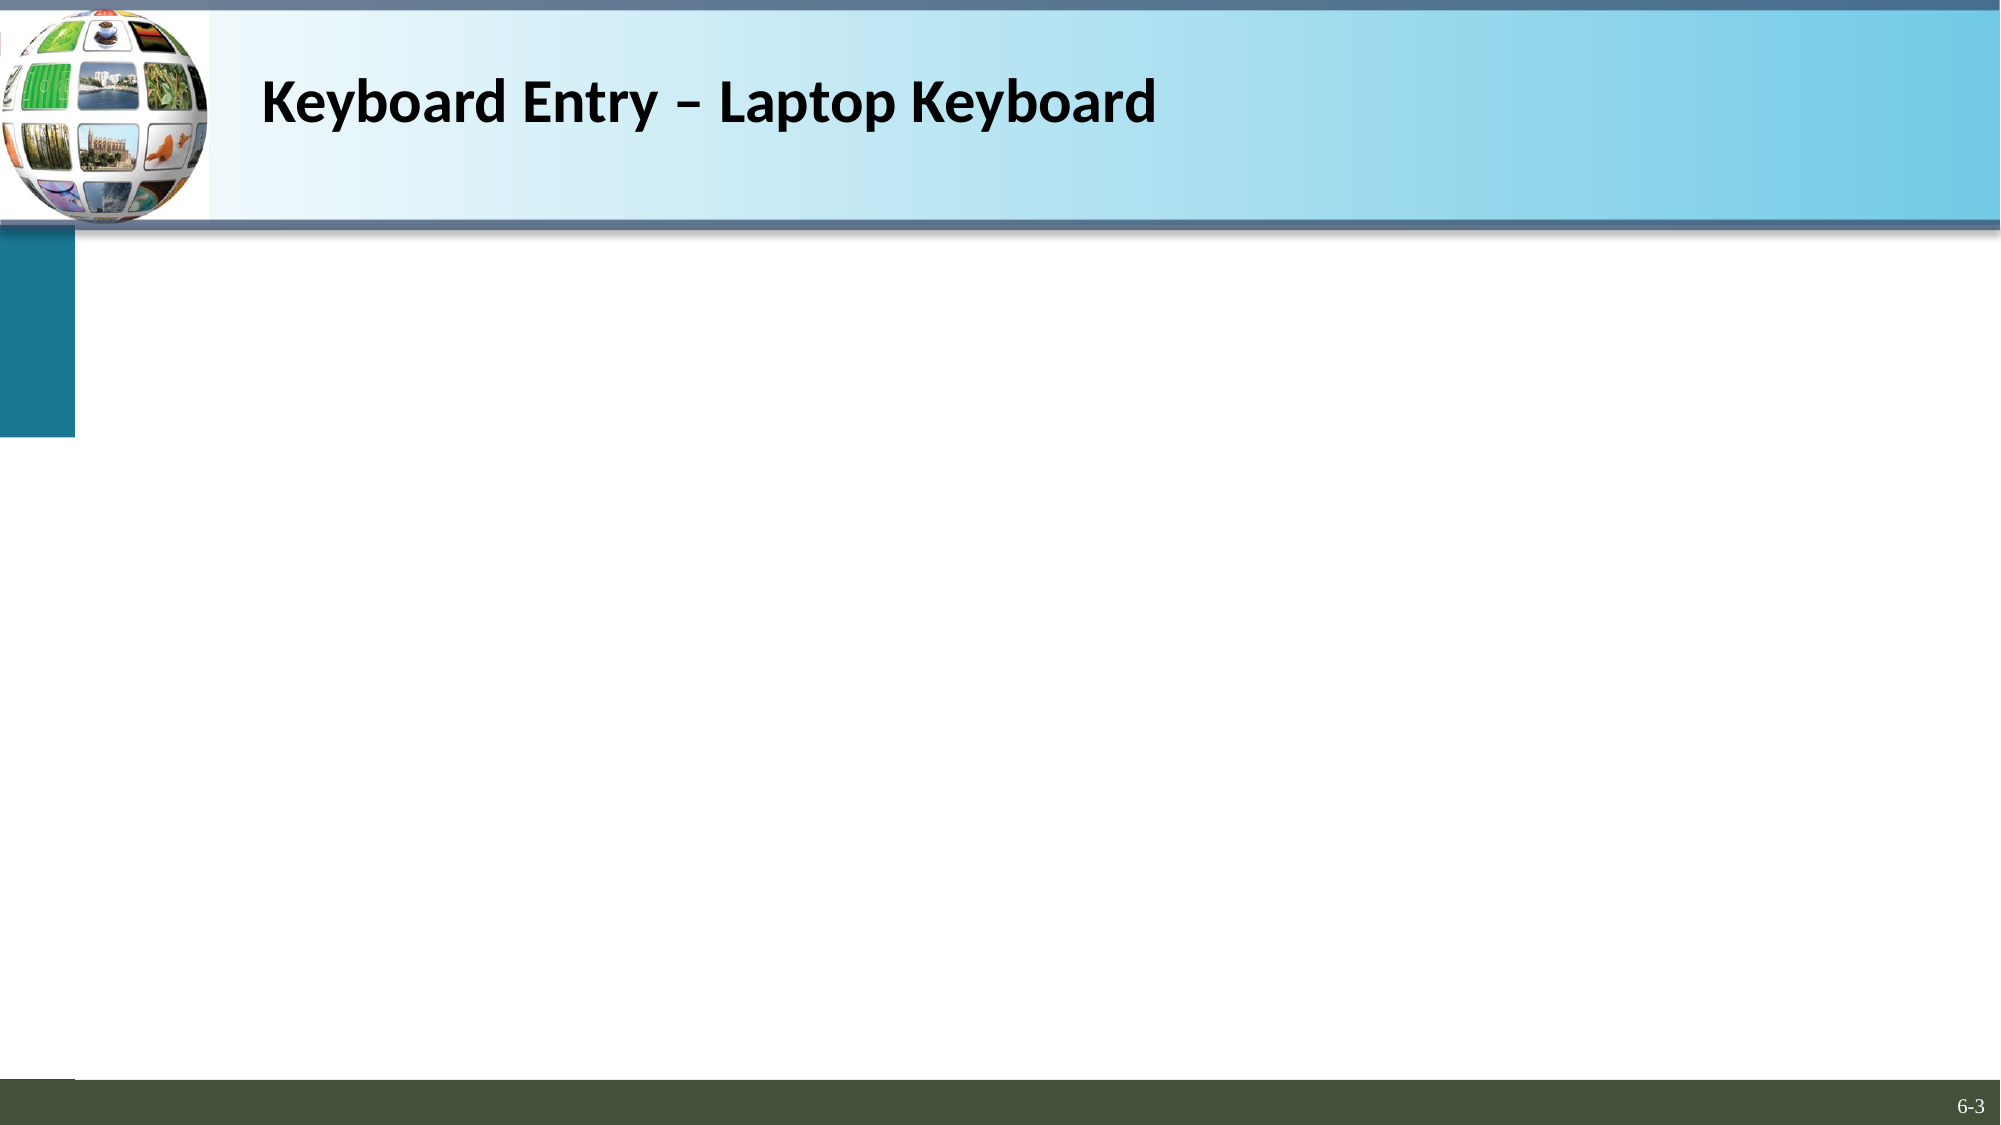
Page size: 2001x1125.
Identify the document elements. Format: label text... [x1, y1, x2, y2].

title Keyboard Entry – Laptop Keyboard [247, 0, 1985, 195]
picture [0, 11, 210, 219]
